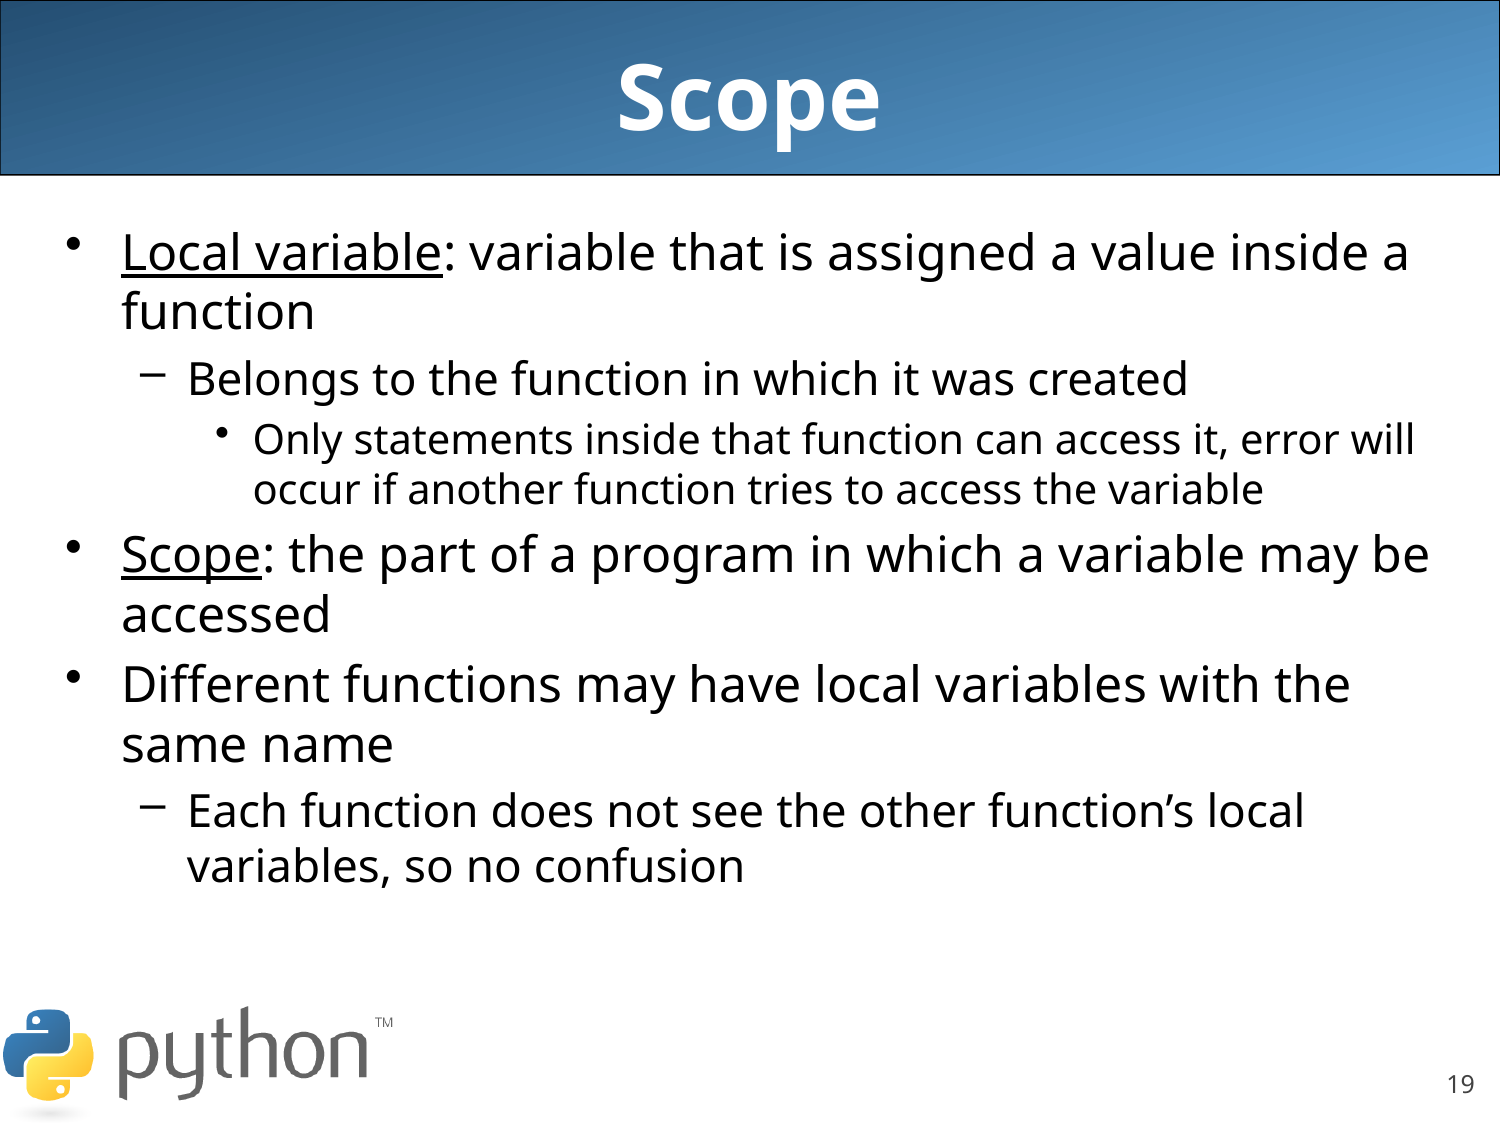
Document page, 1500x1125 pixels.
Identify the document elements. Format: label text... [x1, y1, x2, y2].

picture [0, 999, 402, 1123]
title Scope [75, 0, 1425, 188]
list Local variable: variable that is assigned a value inside a function Belongs to the function in which it was created Only statements inside that function can access it, error will occur if another function tries to access the variable Scope: the part of a program in which a variable may be accessed Different functions may have local variables with the same name Each function does not see the other function’s local variables, so no confusion [50, 212, 1475, 1025]
